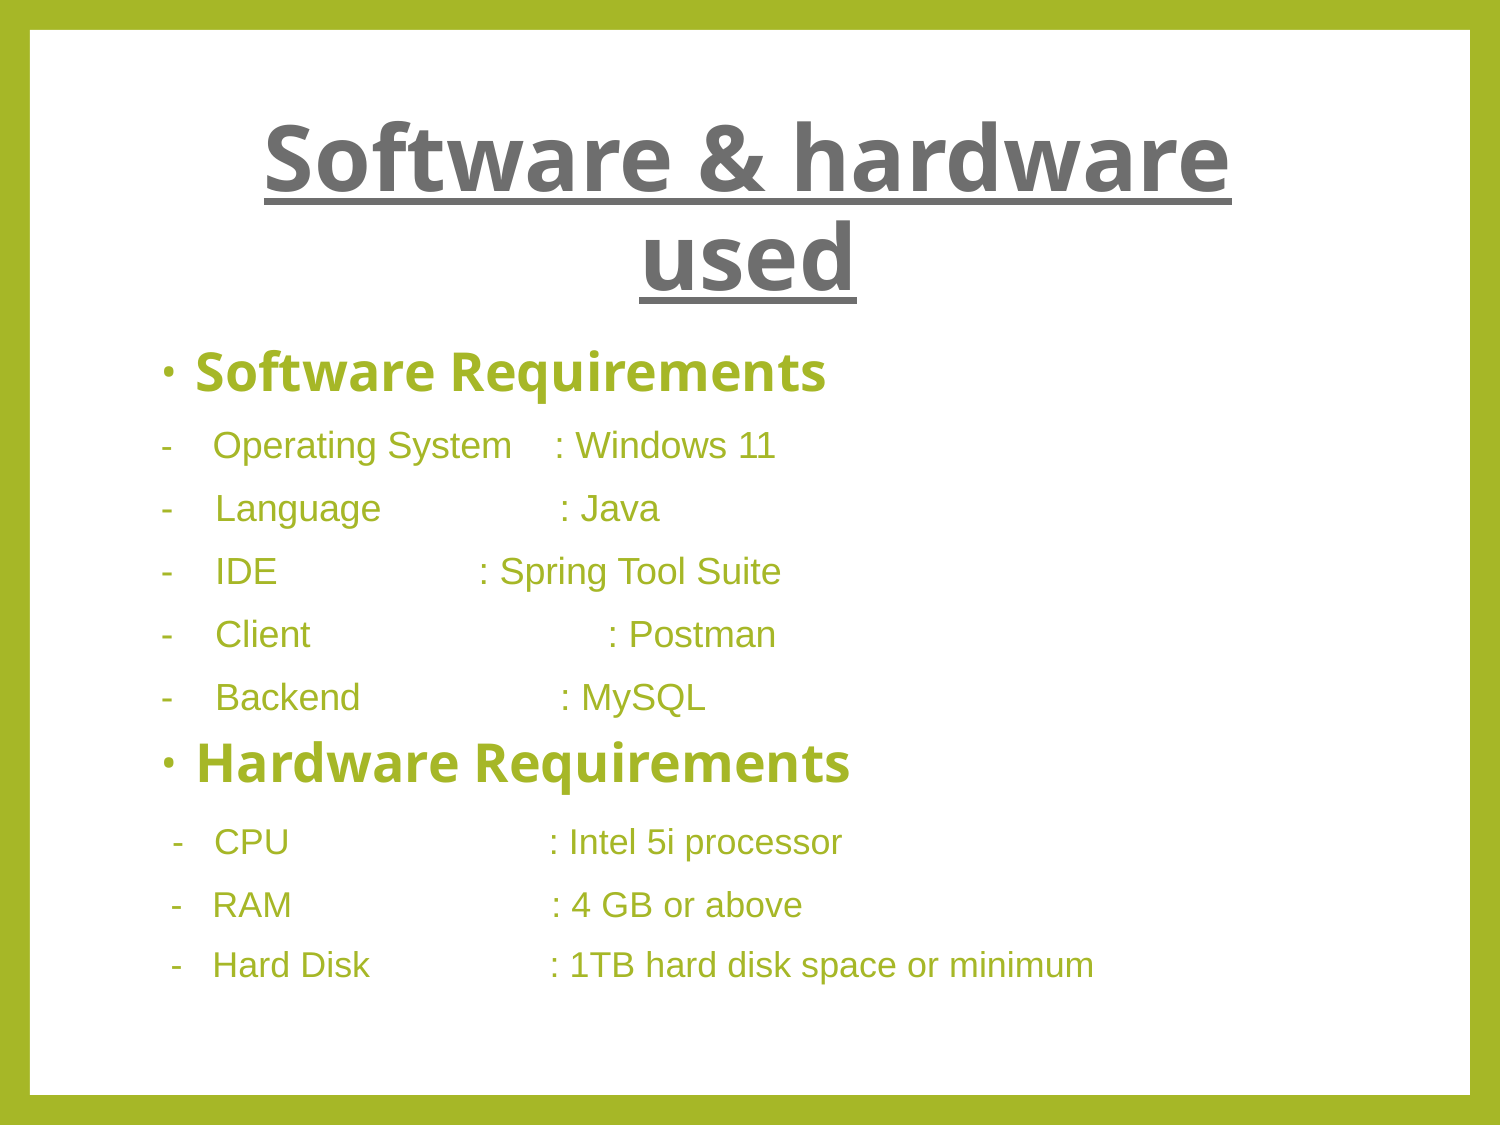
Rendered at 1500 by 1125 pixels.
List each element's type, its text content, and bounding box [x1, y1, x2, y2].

title Software & hardware used [140, 99, 1356, 323]
list Software Requirements - Operating System : Windows 11 - Language : Java - IDE : Spring Tool Suite - Client : Postman - Backend : MySQL Hardware Requirements - CPU : Intel 5i processor - RAM : 4 GB or above - Hard Disk : 1TB hard disk space or minimum [140, 337, 1356, 1000]
